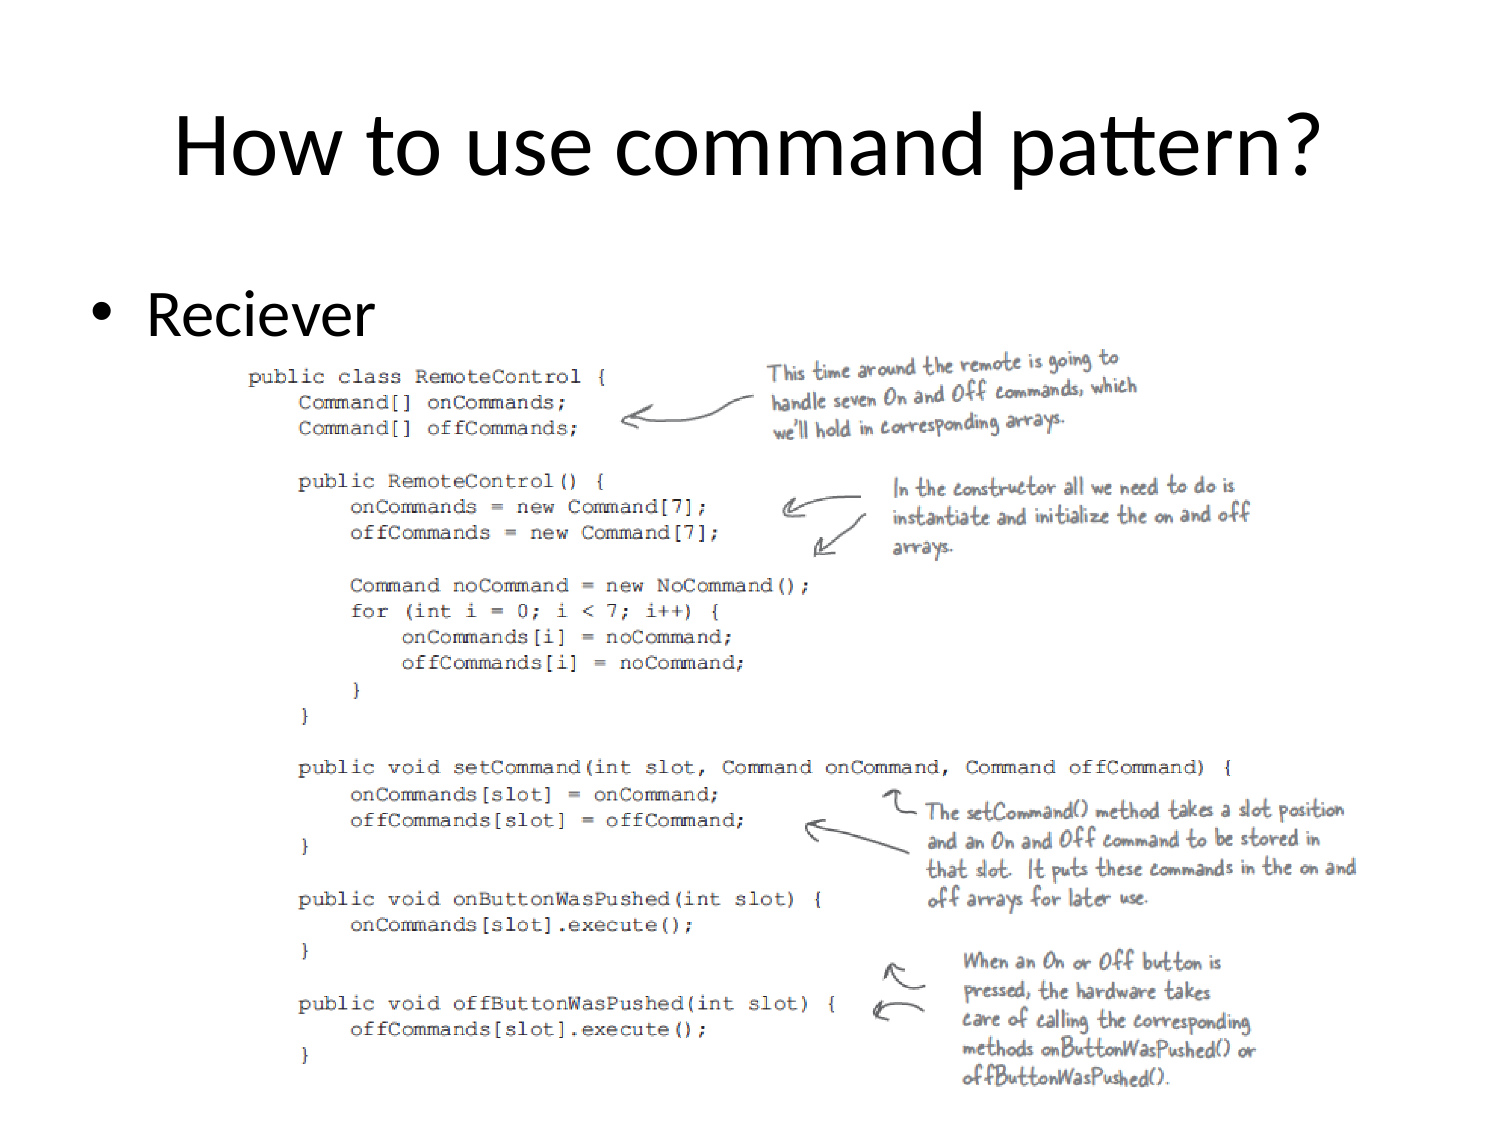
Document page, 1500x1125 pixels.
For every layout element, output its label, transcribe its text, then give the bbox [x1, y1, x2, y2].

list Reciever [75, 262, 1425, 1005]
title How to use command pattern? [75, 45, 1425, 233]
picture [229, 349, 1366, 1107]
